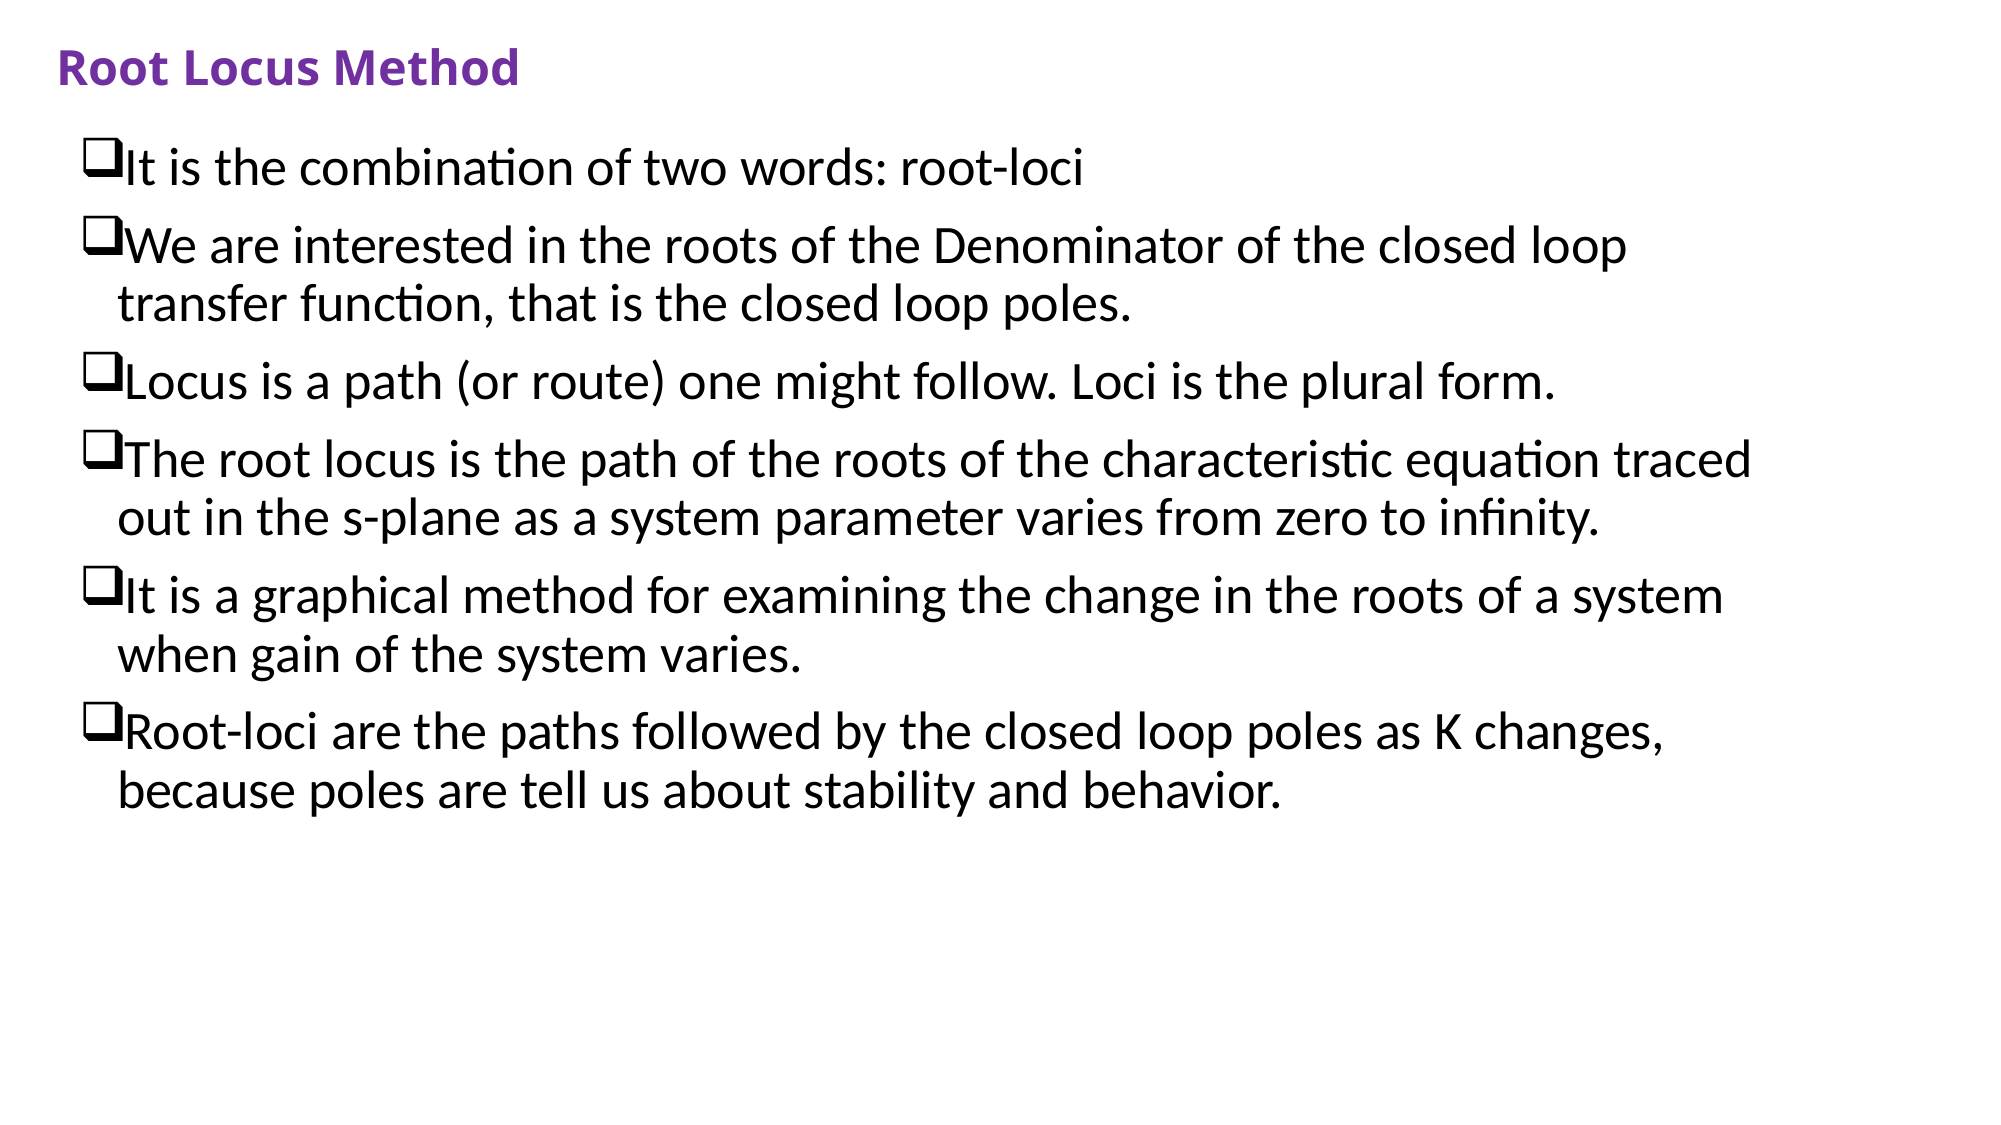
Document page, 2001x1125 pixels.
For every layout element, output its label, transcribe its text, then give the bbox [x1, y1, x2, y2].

list It is the combination of two words: root-loci We are interested in the roots of the Denominator of the closed loop transfer function, that is the closed loop poles. Locus is a path (or route) one might follow. Loci is the plural form. The root locus is the path of the roots of the characteristic equation traced out in the s-plane as a system parameter varies from zero to infinity. It is a graphical method for examining the change in the roots of a system when gain of the system varies. Root-loci are the paths followed by the closed loop poles as K changes, because poles are tell us about stability and behavior. [64, 131, 1790, 846]
title Root Locus Method [41, 35, 1767, 104]
